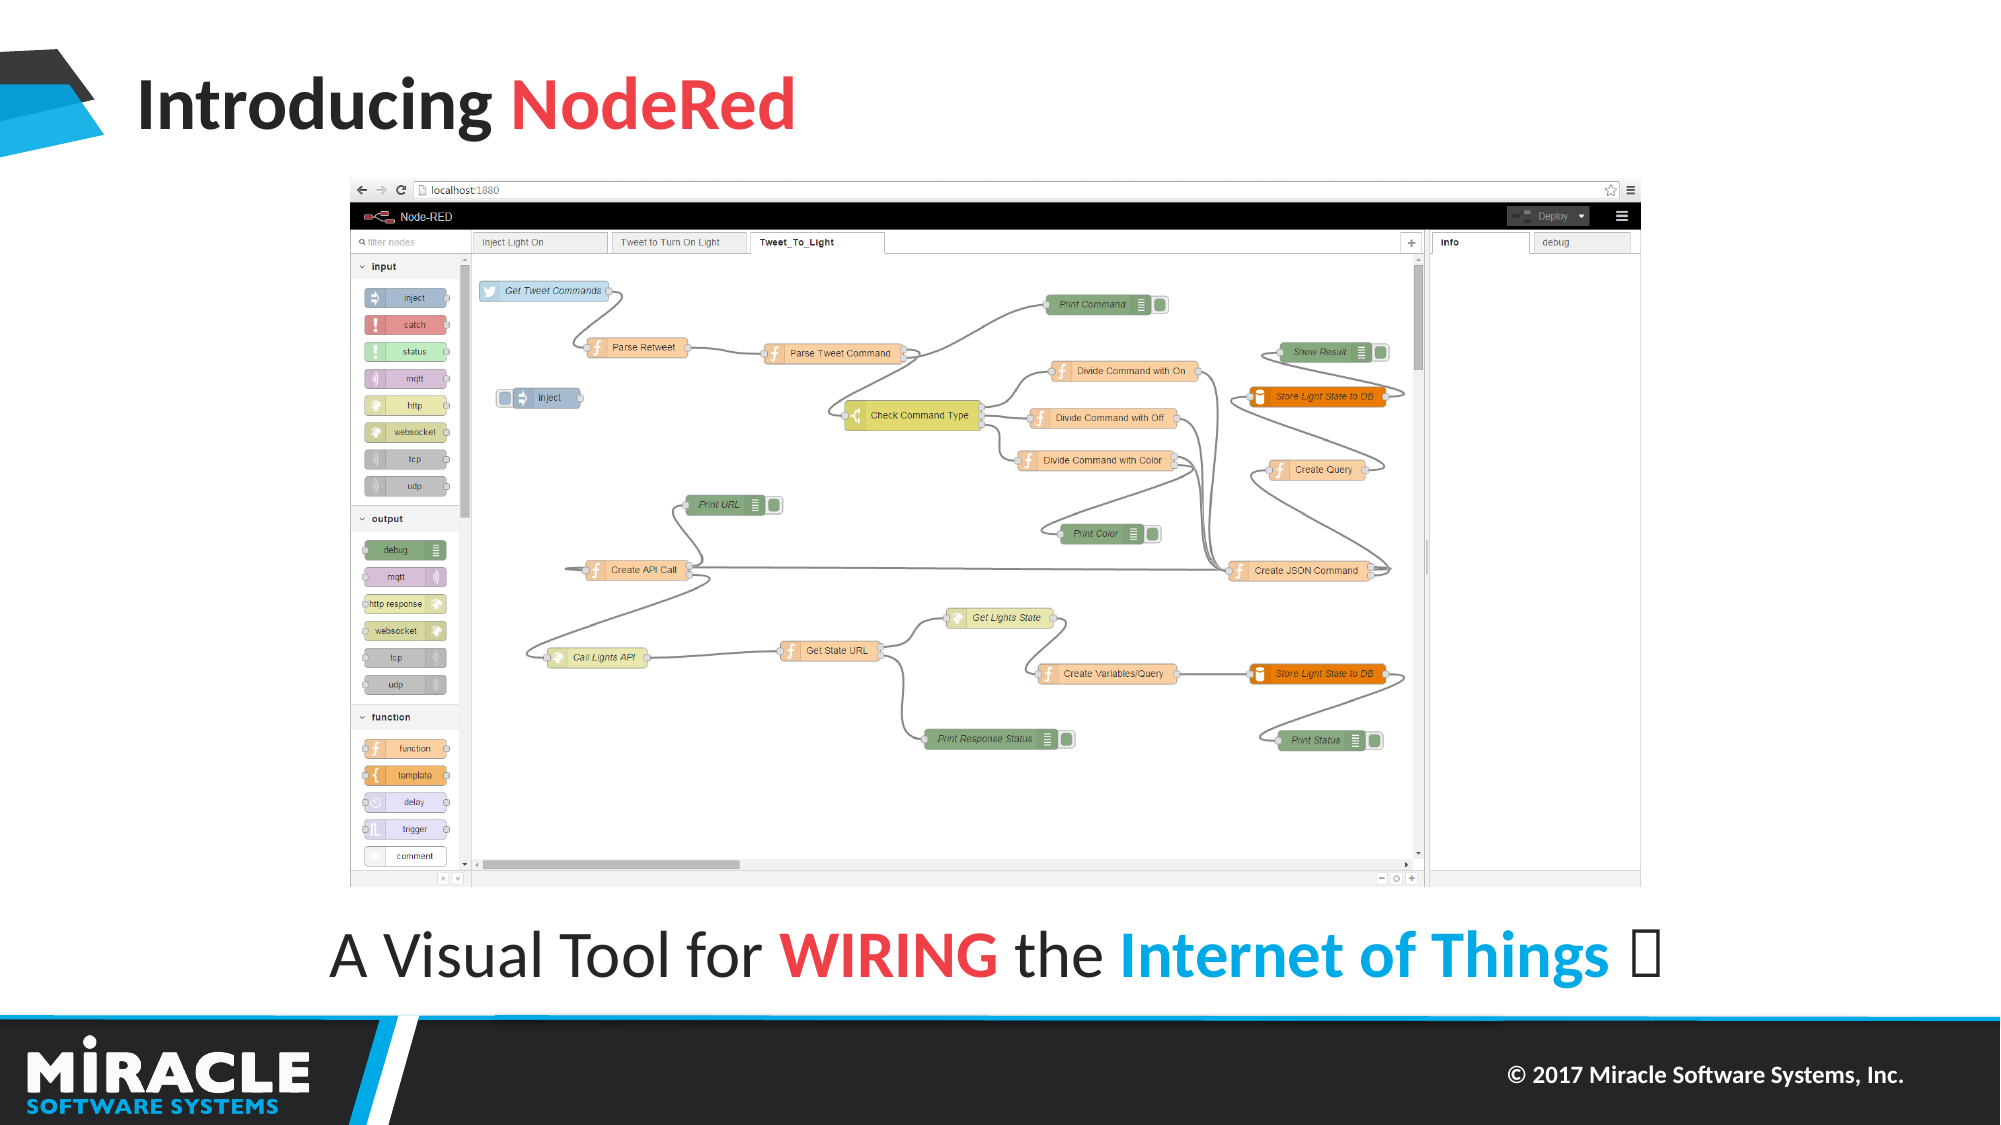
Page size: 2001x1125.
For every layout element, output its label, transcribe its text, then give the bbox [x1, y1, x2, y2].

list A Visual Tool for WIRING the Internet of Things  [247, 902, 1748, 1007]
picture [349, 178, 1641, 887]
list Introducing NodeRed [121, 26, 1955, 174]
